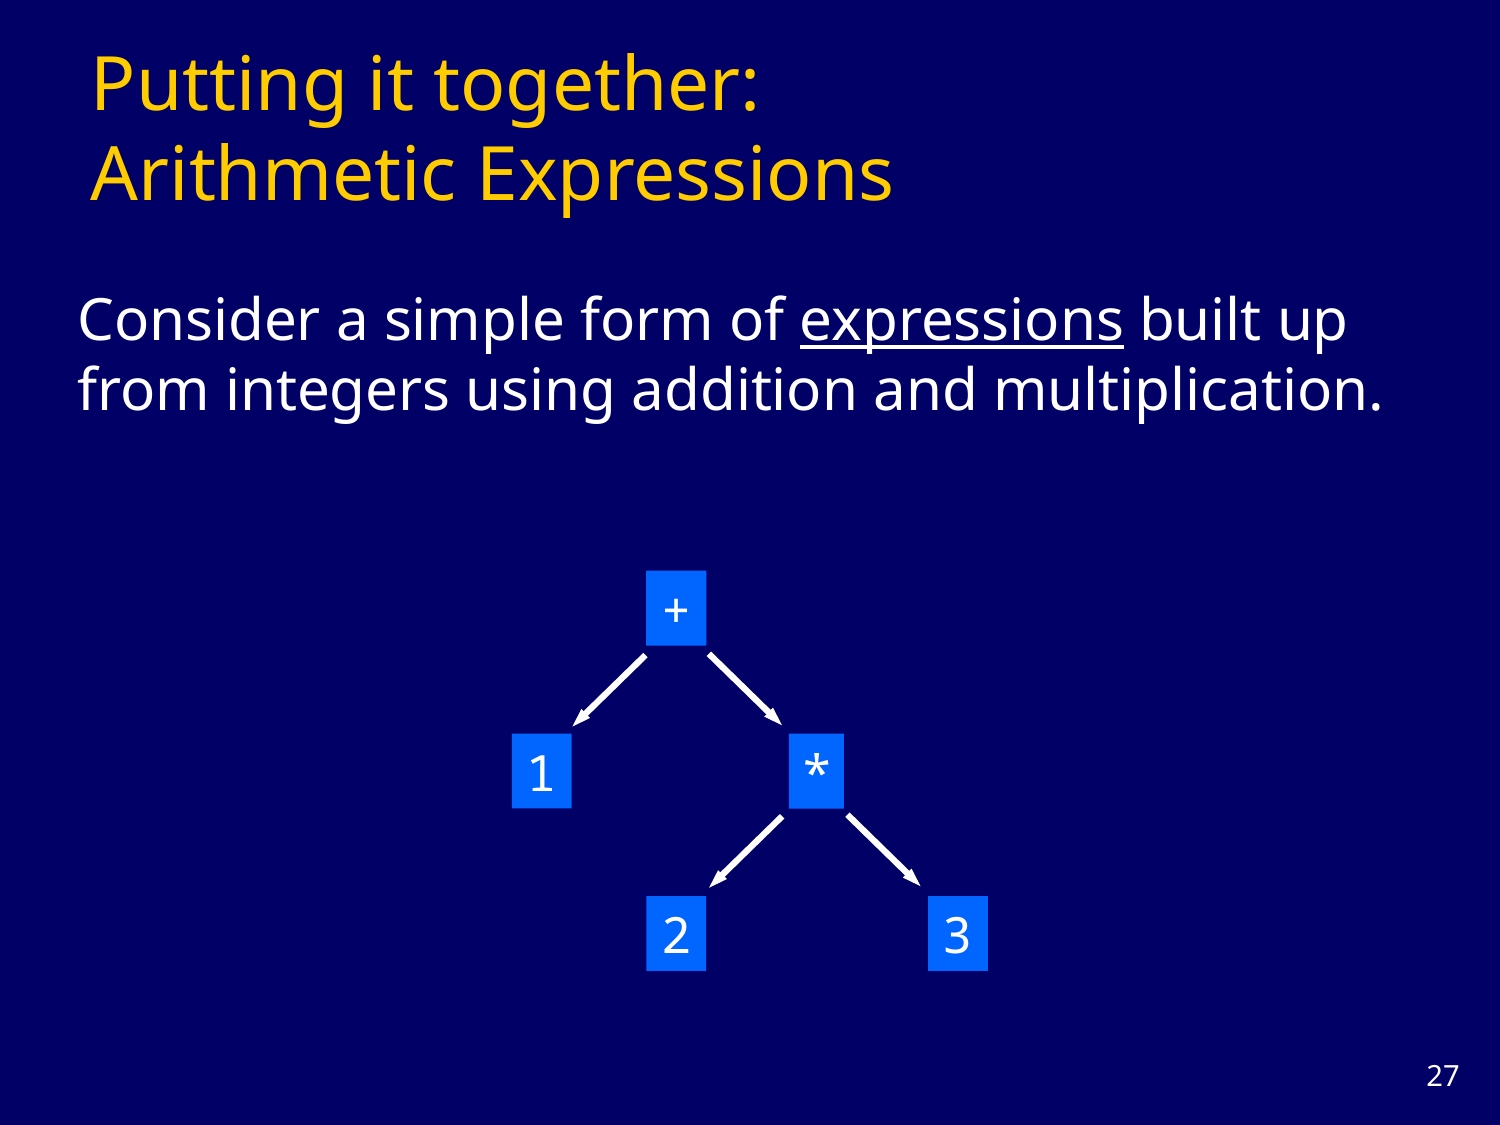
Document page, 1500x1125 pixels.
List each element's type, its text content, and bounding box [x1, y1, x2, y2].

title Putting it together: Arithmetic Expressions [75, 110, 1351, 224]
text_box Consider a simple form of expressions built up from integers using addition and multiplication. [62, 274, 1428, 430]
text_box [511, 570, 989, 972]
slide_number 26 [1374, 1050, 1475, 1100]
